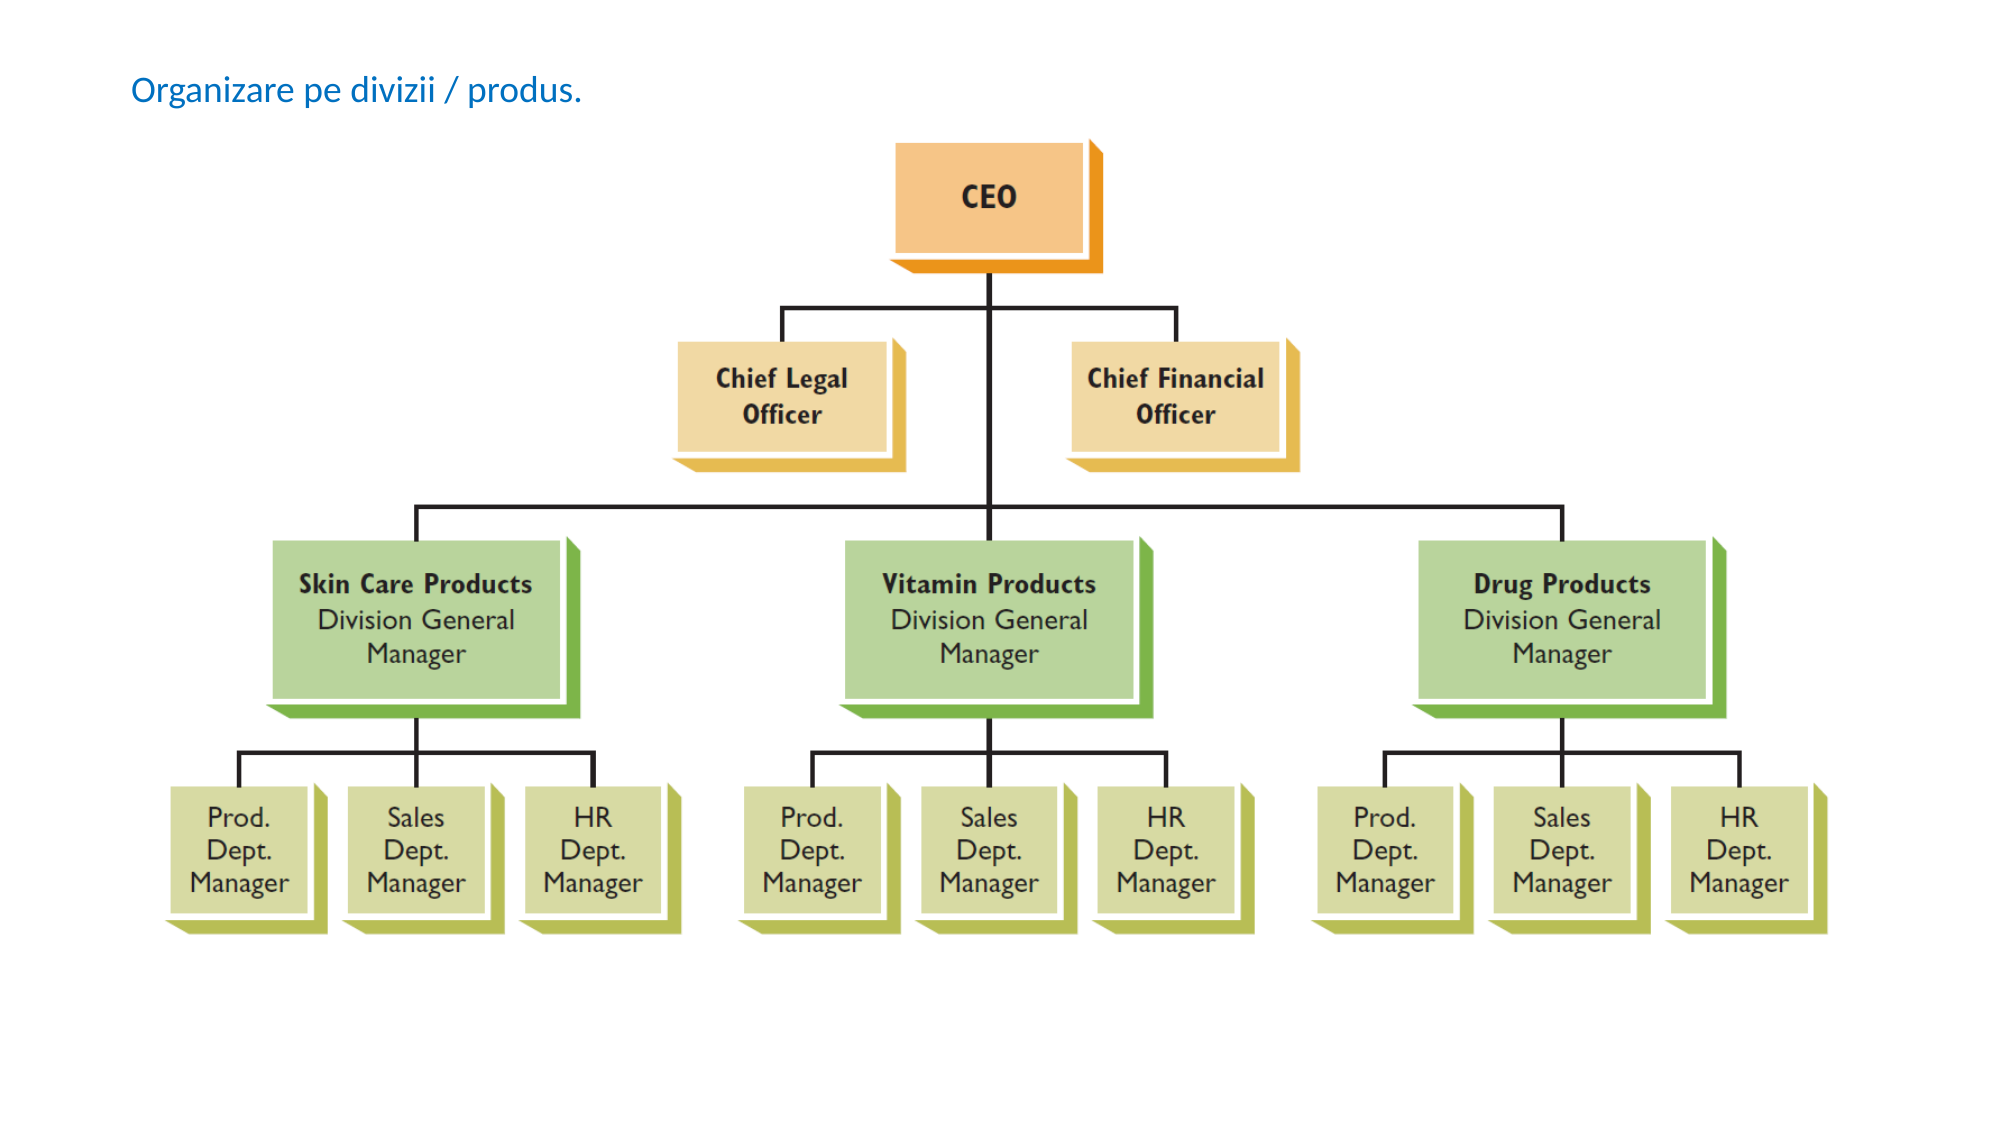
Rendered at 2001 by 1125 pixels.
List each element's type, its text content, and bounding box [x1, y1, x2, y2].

text_box Organizare pe divizii / produs. [116, 57, 750, 117]
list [137, 134, 1863, 955]
